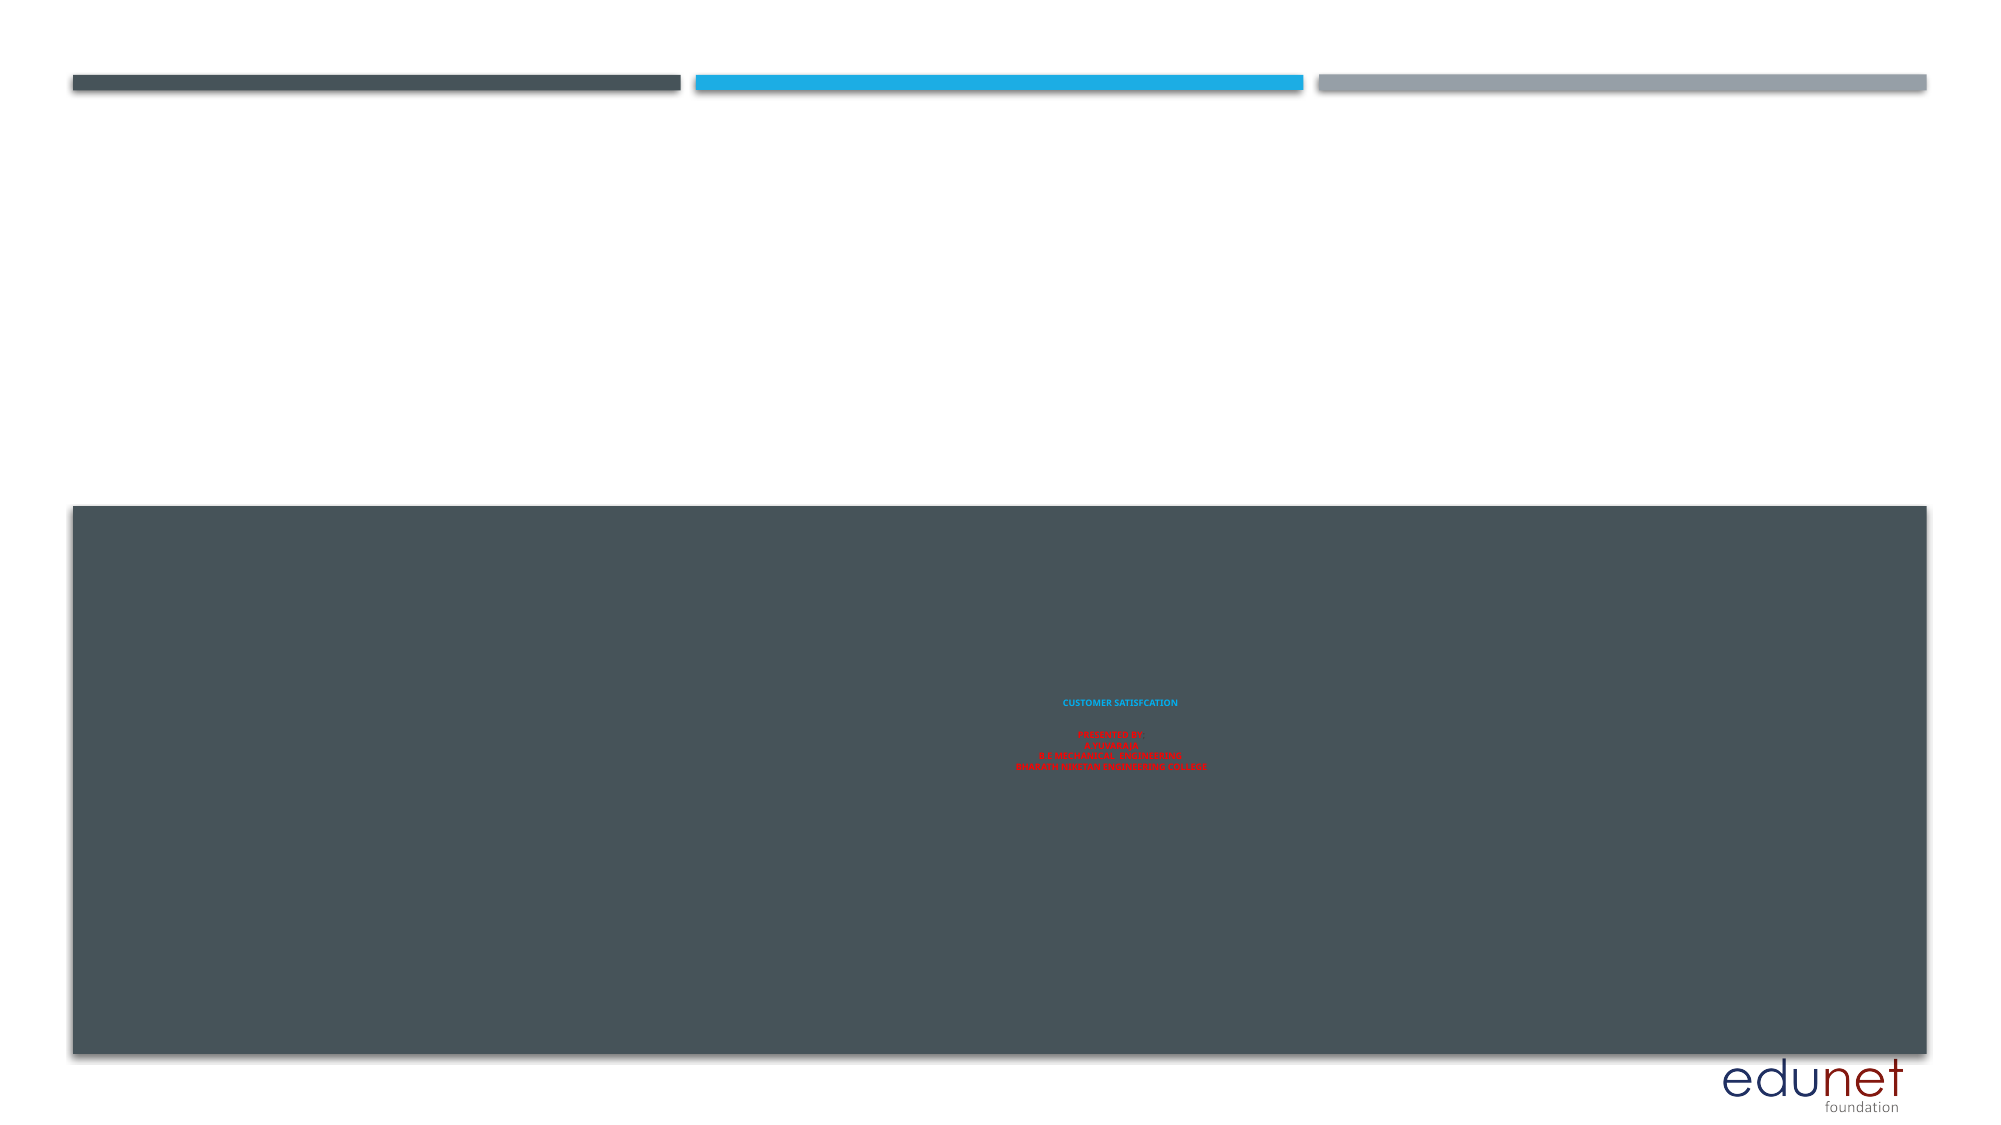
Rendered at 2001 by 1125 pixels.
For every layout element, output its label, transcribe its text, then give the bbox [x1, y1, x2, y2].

picture [1719, 1056, 1905, 1116]
title Customer satisfcation presented by; a.yuvaraja b.e mechanical engineering bharath niketan engineering college [361, 557, 1862, 780]
